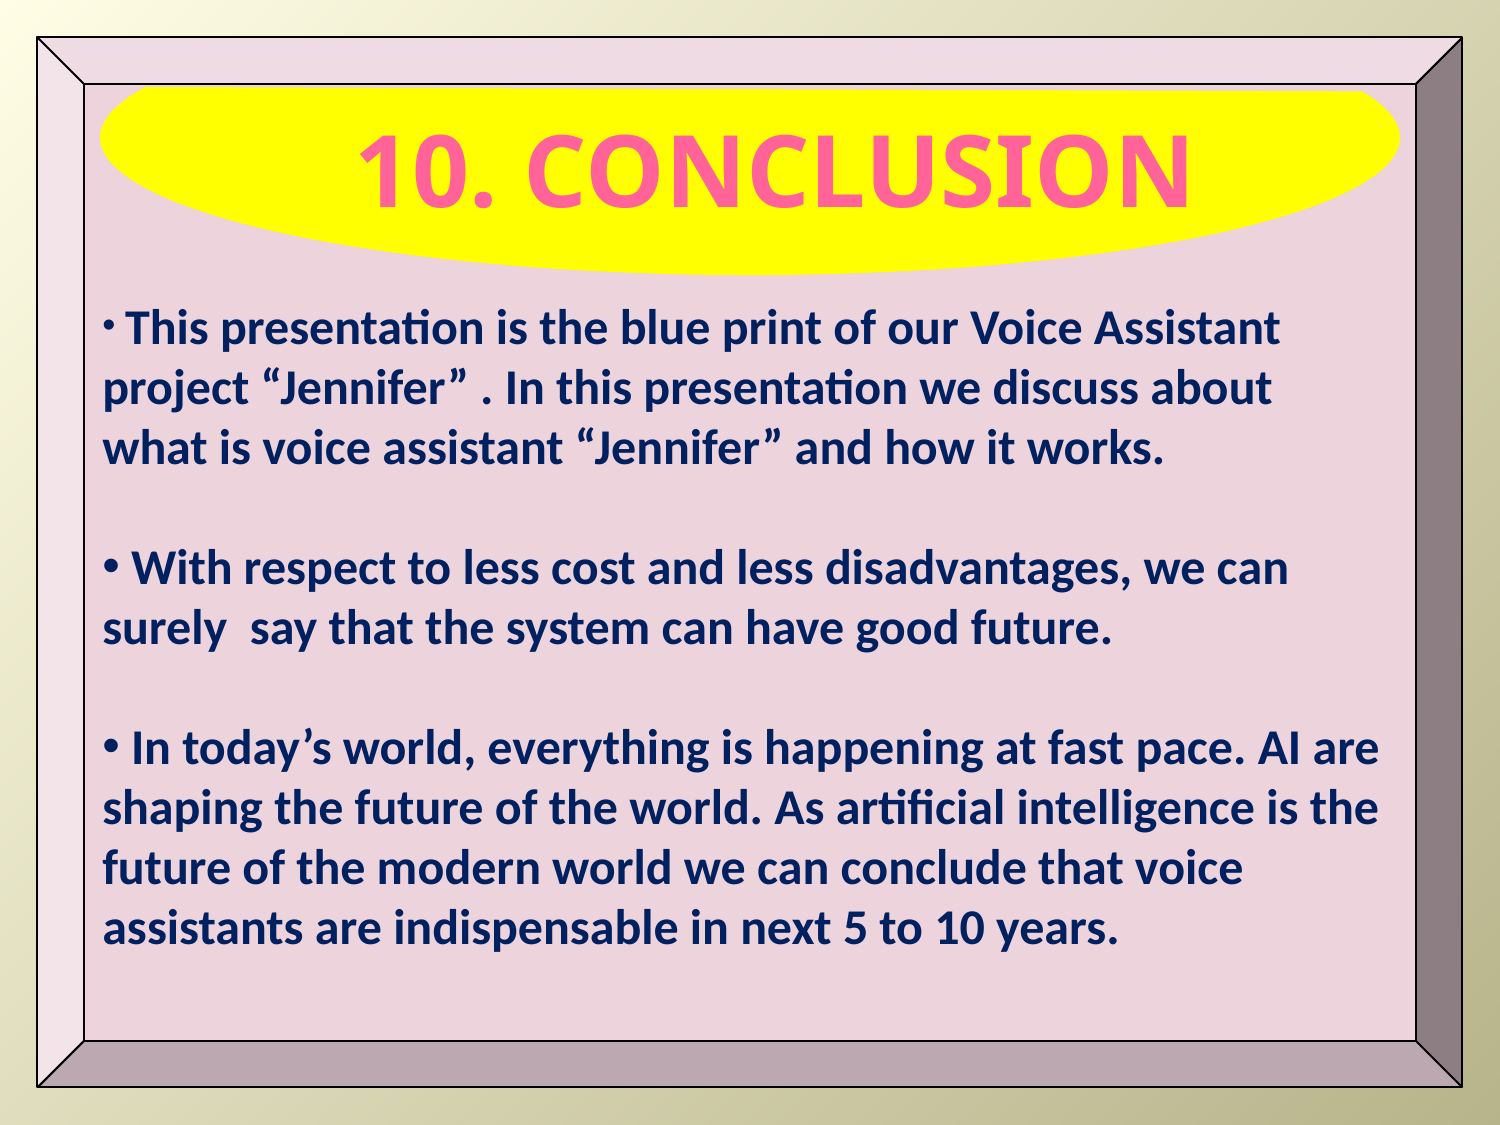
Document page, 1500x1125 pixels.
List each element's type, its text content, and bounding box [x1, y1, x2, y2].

text_box [122, 84, 1378, 99]
text_box 10. CONCLUSION [99, 99, 1425, 235]
text_box [35, 35, 1465, 1090]
text_box [281, 235, 1219, 278]
text_box This presentation is the blue print of our Voice Assistant project “Jennifer” . In this presentation we discuss about what is voice assistant “Jennifer” and how it works. With respect to less cost and less disadvantages, we can surely say that the system can have good future. In today’s world, everything is happening at fast pace. AI are shaping the future of the world. As artificial intelligence is the future of the modern world we can conclude that voice assistants are indispensable in next 5 to 10 years. [87, 287, 1400, 963]
